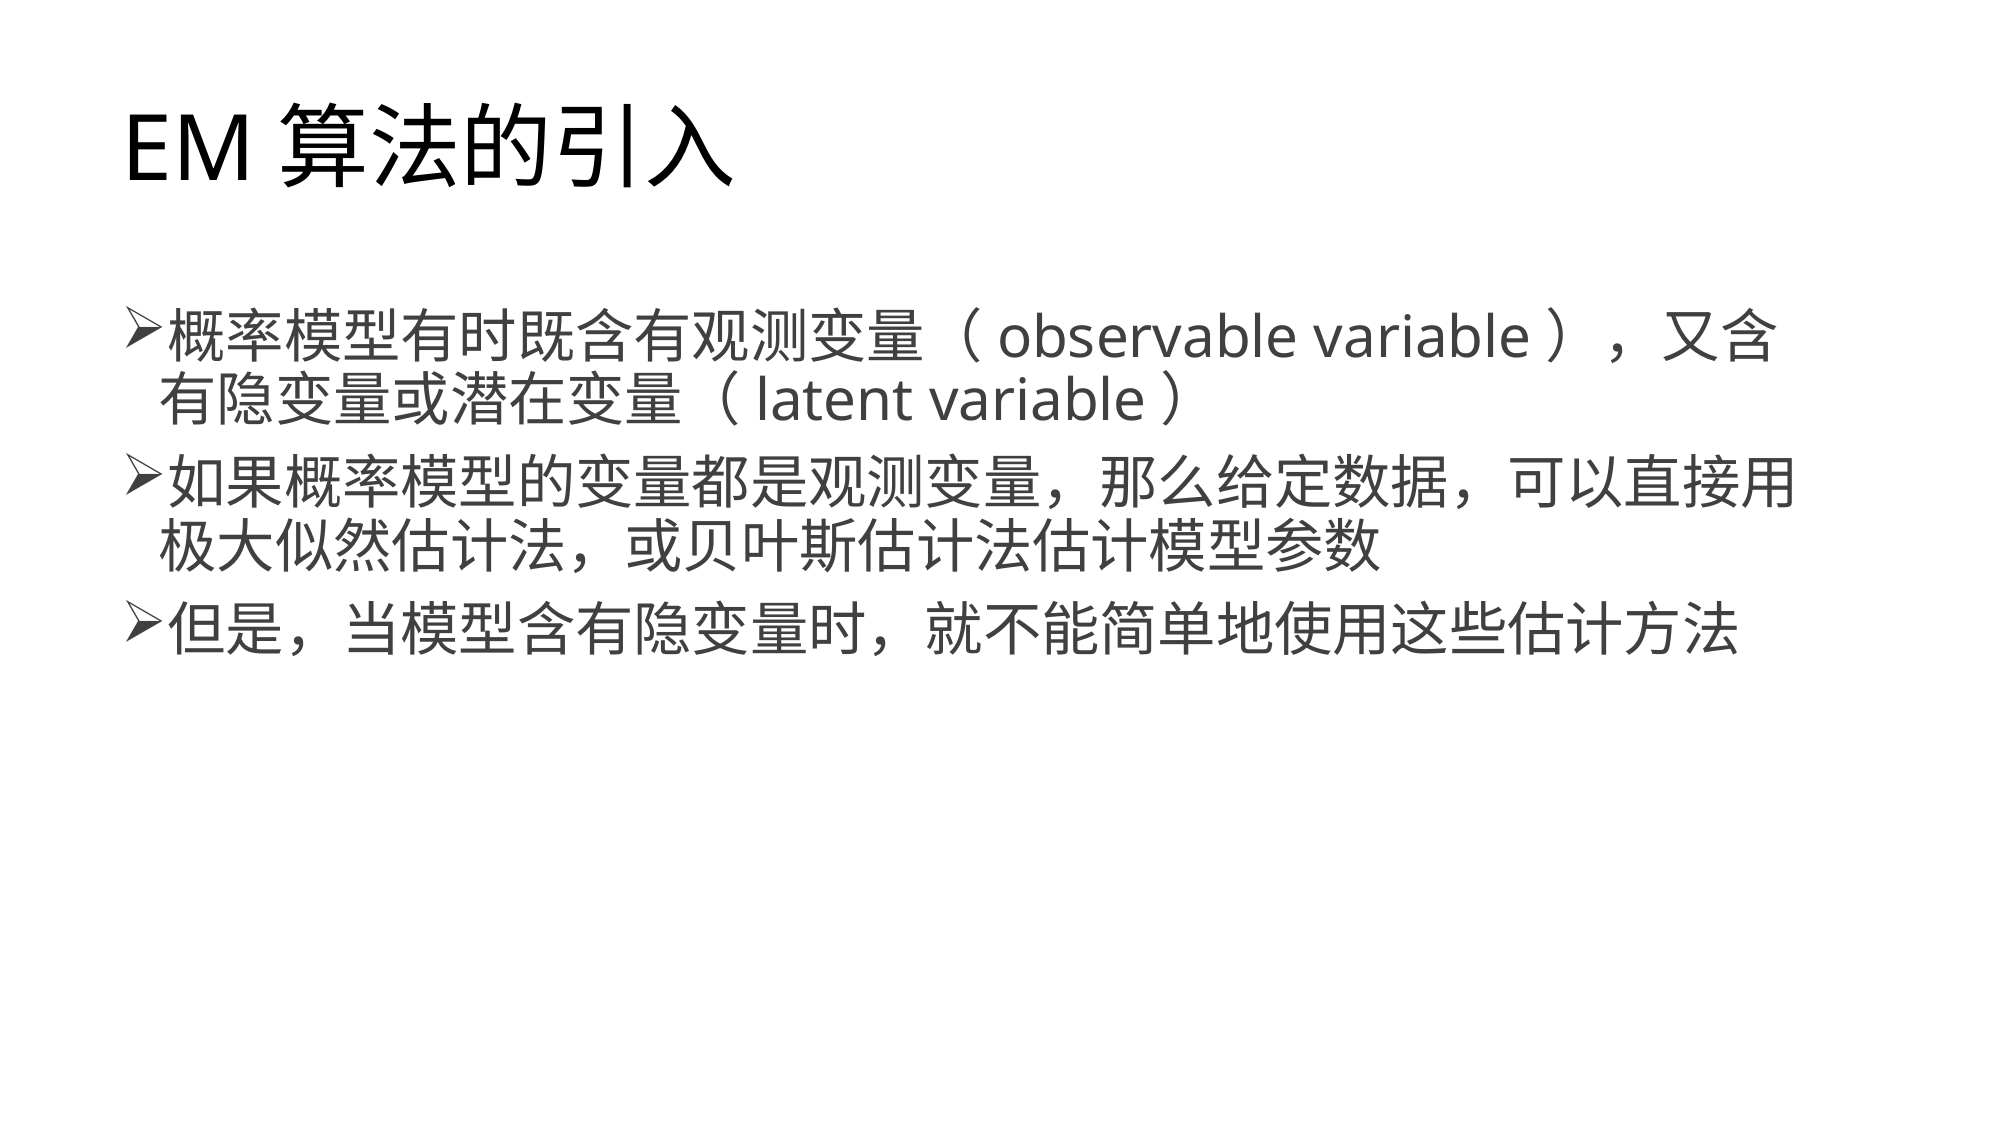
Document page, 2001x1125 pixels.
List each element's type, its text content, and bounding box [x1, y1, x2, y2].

list 概率模型有时既含有观测变量（observable variable），又含有隐变量或潜在变量（latent variable） 如果概率模型的变量都是观测变量，那么给定数据，可以直接用极大似然估计法，或贝叶斯估计法估计模型参数 但是，当模型含有隐变量时，就不能简单地使用这些估计方法 [106, 299, 1832, 1014]
title EM算法的引入 [106, 42, 1832, 260]
